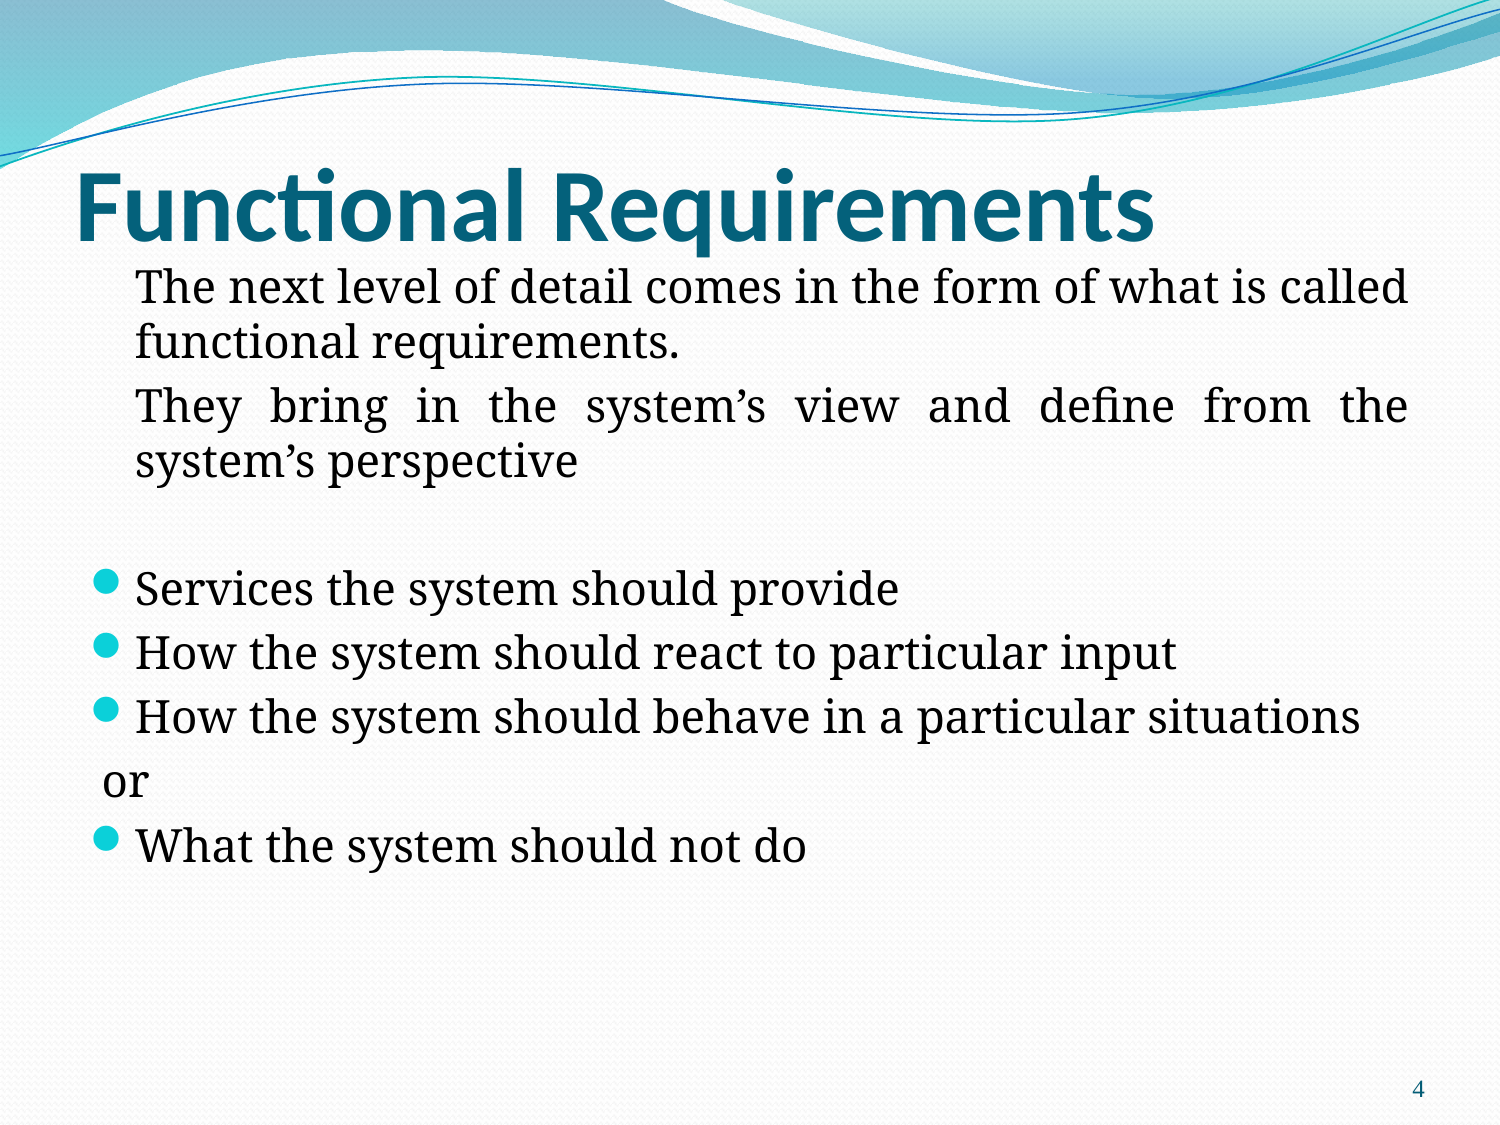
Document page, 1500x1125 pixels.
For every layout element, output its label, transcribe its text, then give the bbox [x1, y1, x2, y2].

list The next level of detail comes in the form of what is called functional requirements. They bring in the system’s view and define from the system’s perspective Services the system should provide How the system should react to particular input How the system should behave in a particular situations or What the system should not do [75, 249, 1425, 1050]
title Functional Requirements [75, 75, 1350, 249]
slide_number 4 [1299, 1042, 1425, 1103]
